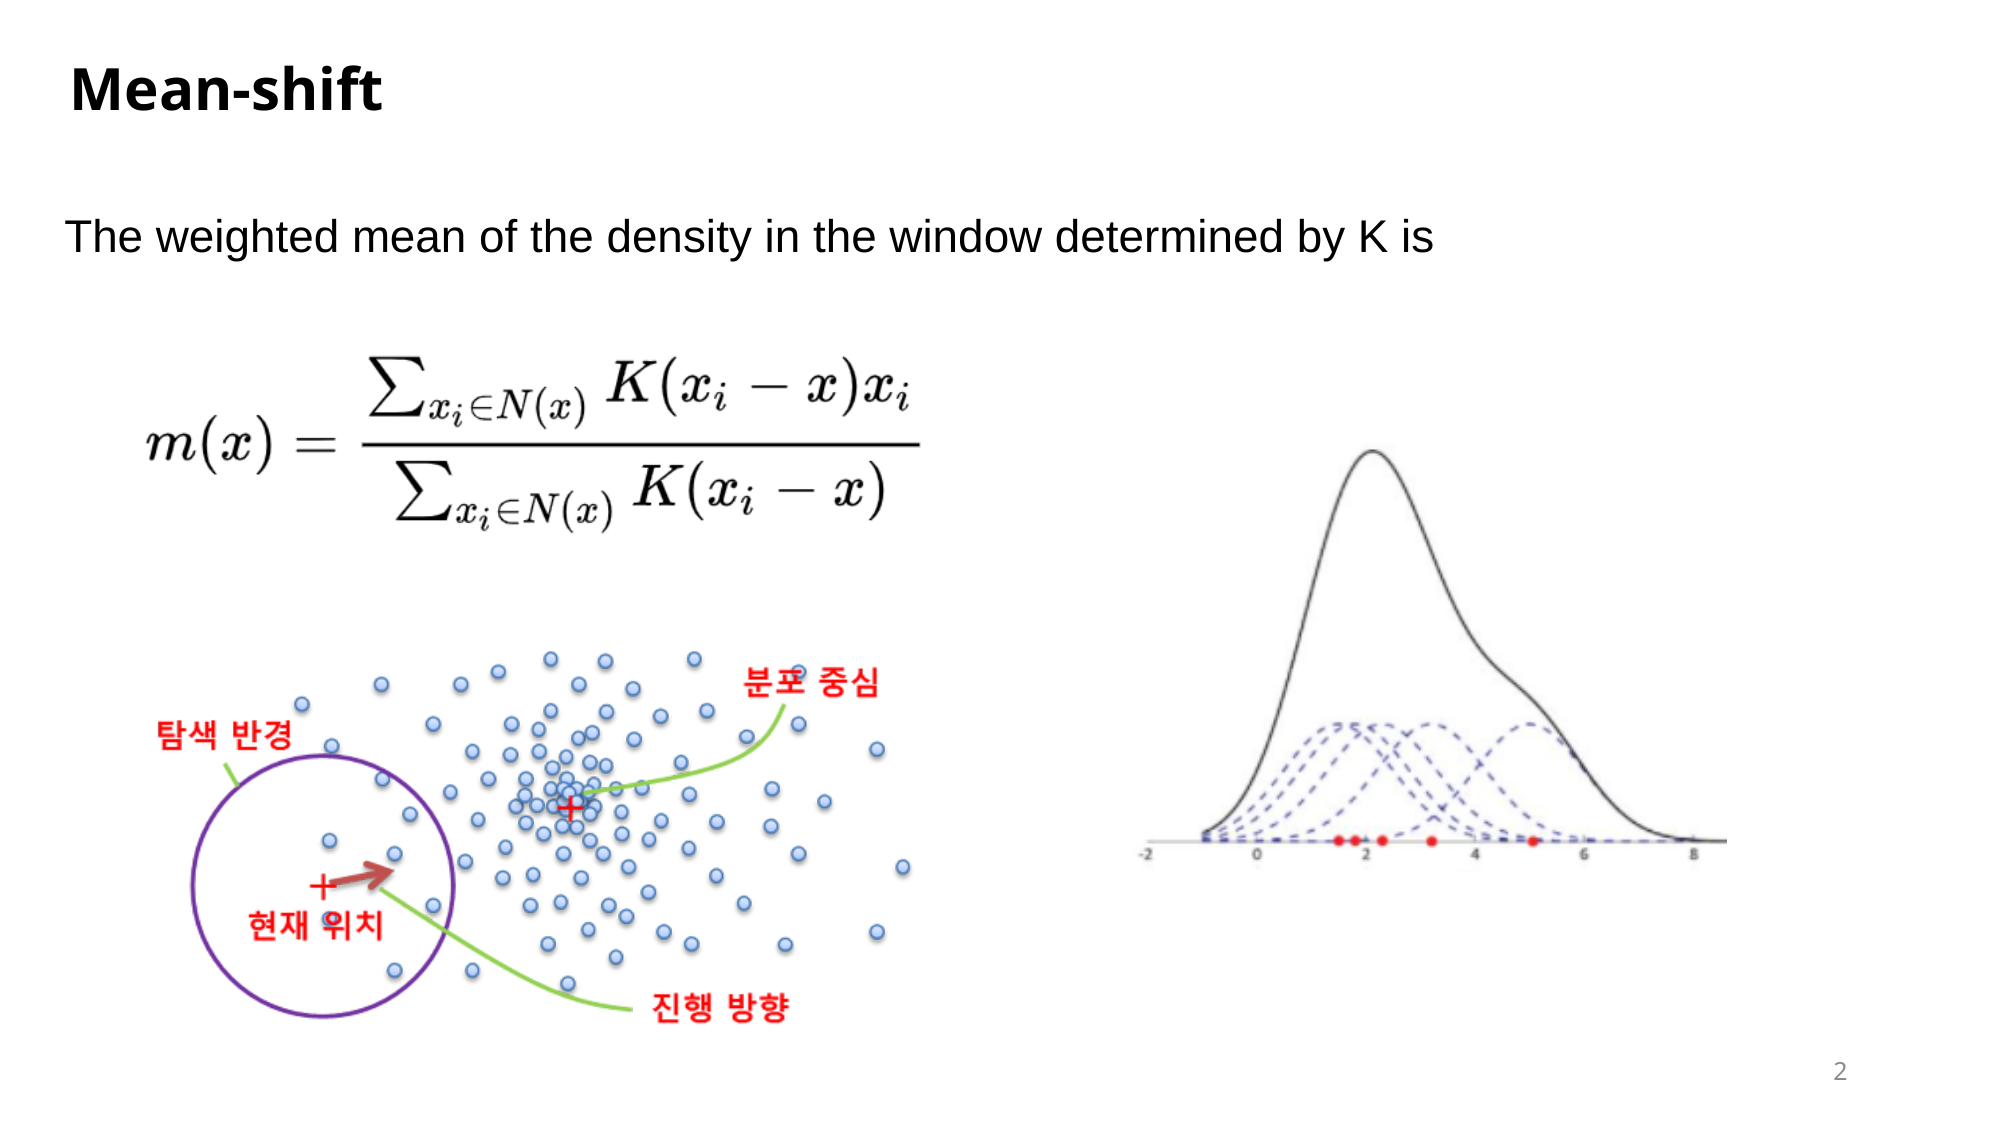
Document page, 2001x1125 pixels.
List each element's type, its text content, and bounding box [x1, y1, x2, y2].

picture [88, 647, 949, 1043]
picture [108, 329, 929, 542]
slide_number 2 [1412, 1042, 1863, 1103]
list Mean-shift [54, 52, 1803, 141]
picture [1125, 442, 1727, 872]
text_box The weighted mean of the density in the window determined by K is [49, 204, 1978, 1050]
